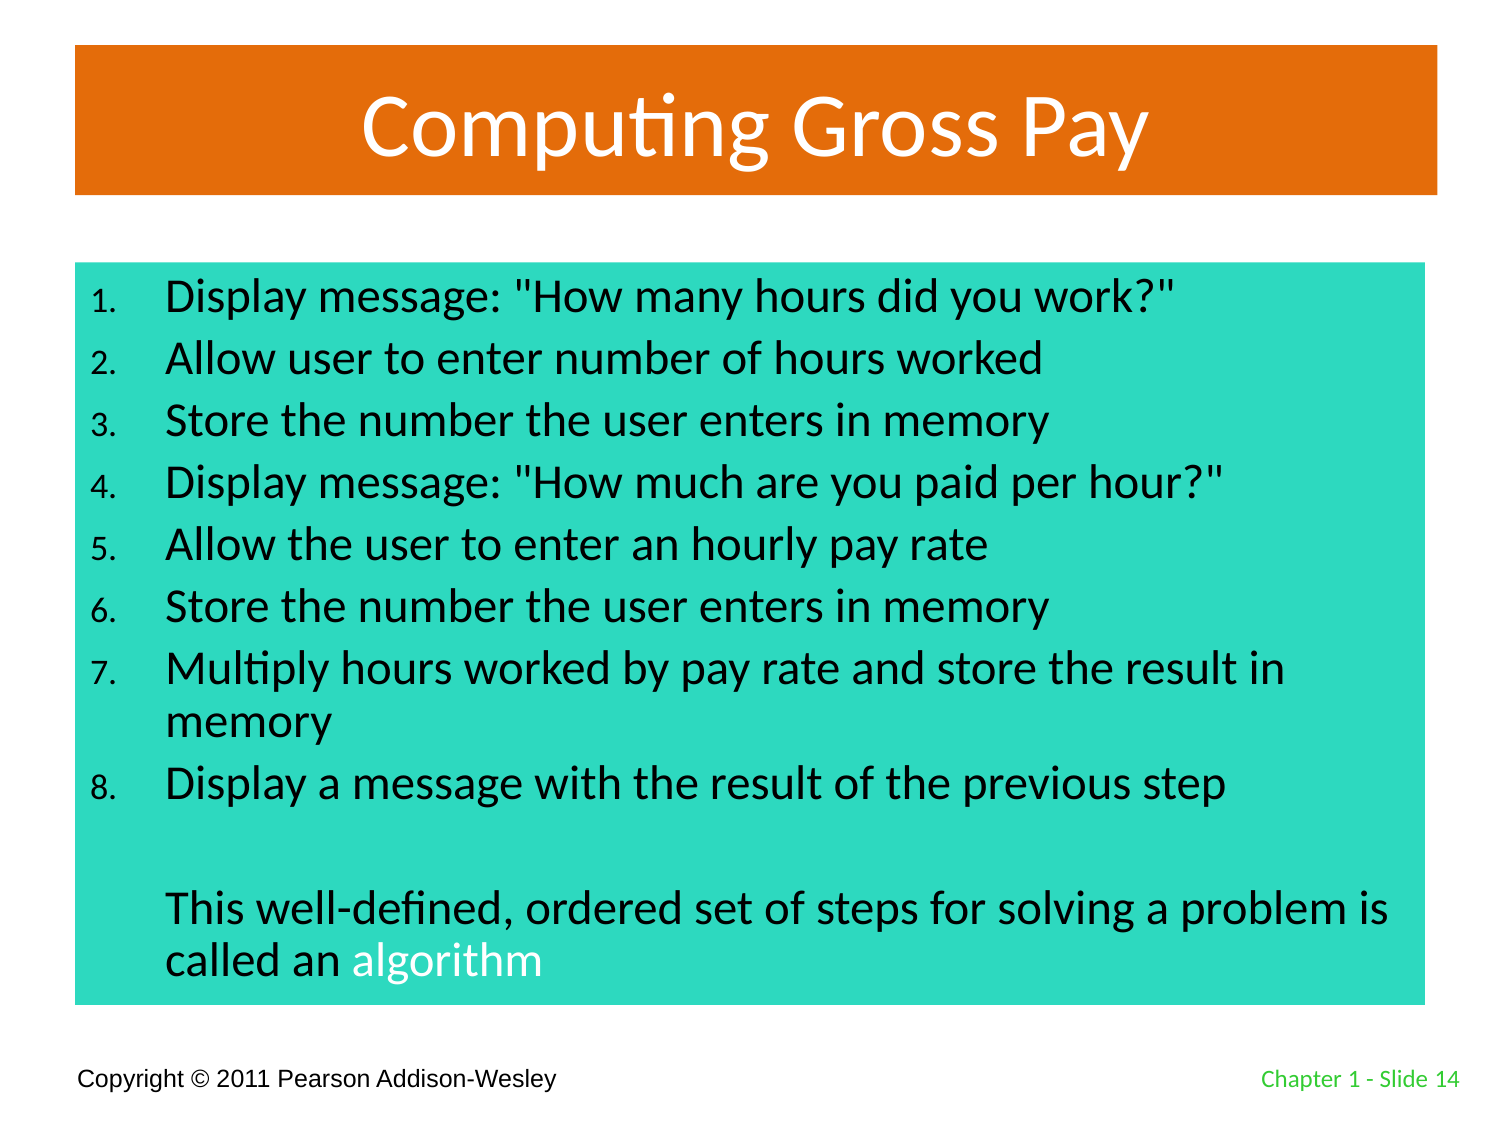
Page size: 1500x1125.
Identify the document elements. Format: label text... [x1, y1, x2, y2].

slide_number Chapter 1 - Slide 14 [1162, 1024, 1476, 1101]
title Computing Gross Pay [75, 45, 1438, 196]
list Display message: "How many hours did you work?" Allow user to enter number of hours worked Store the number the user enters in memory Display message: "How much are you paid per hour?" Allow the user to enter an hourly pay rate Store the number the user enters in memory Multiply hours worked by pay rate and store the result in memory Display a message with the result of the previous step This well-defined, ordered set of steps for solving a problem is called an algorithm [75, 262, 1425, 1005]
